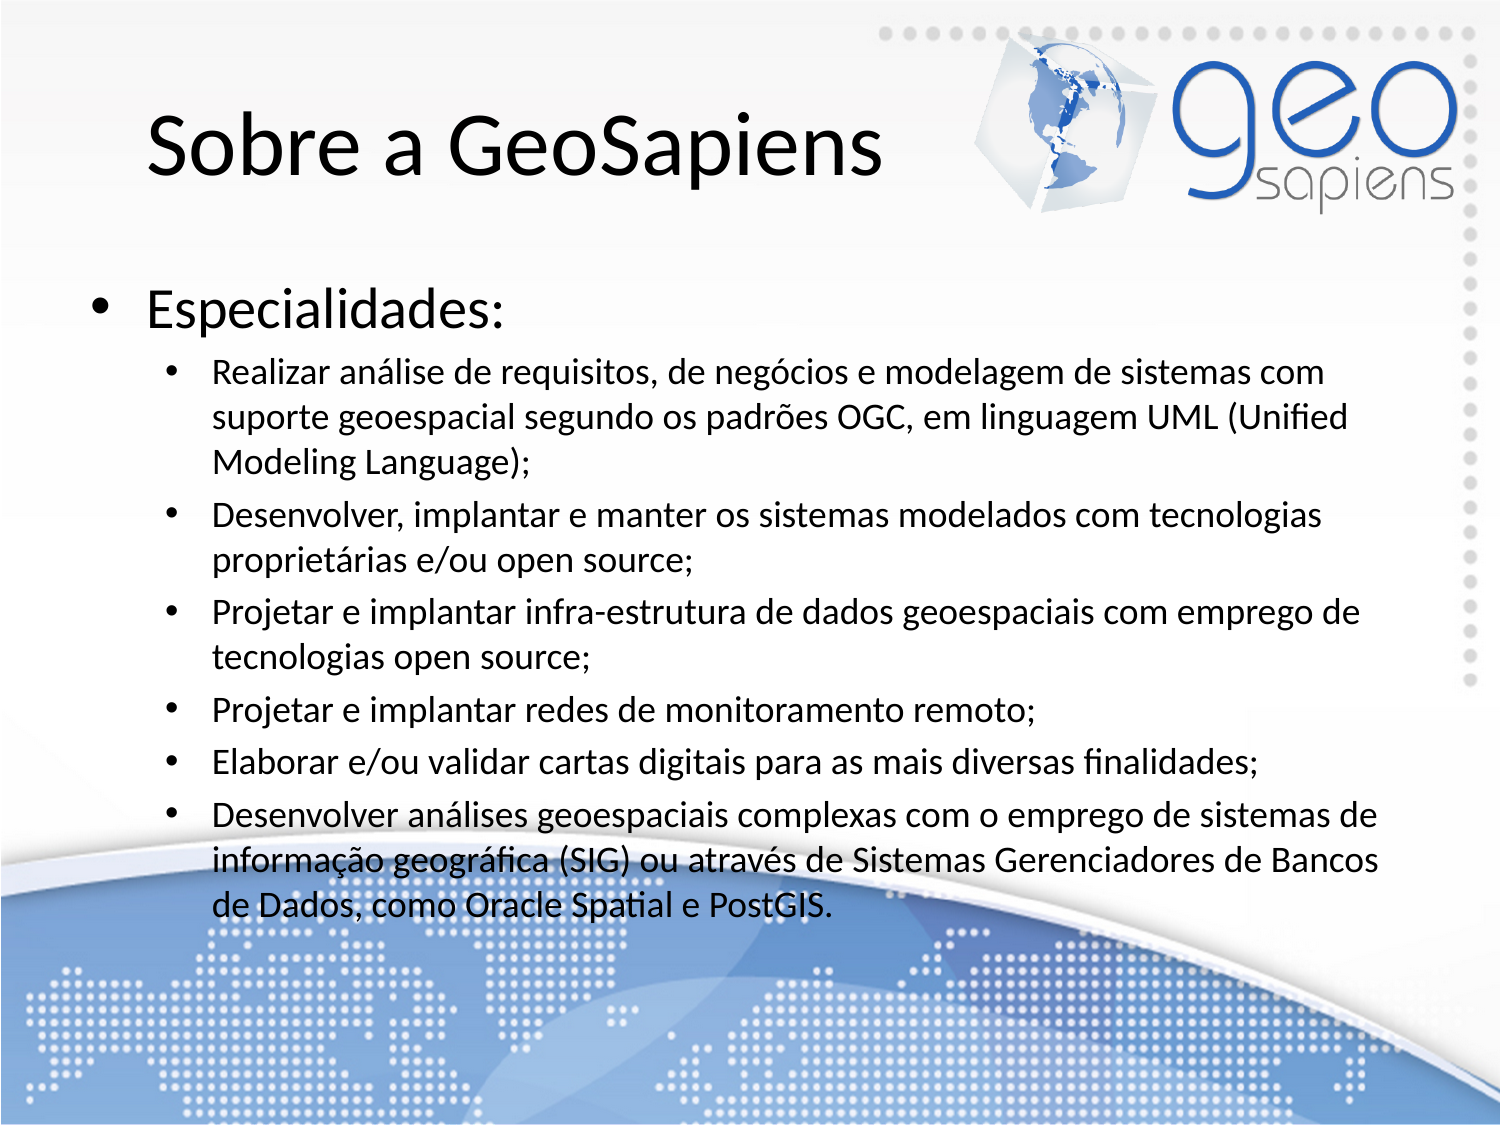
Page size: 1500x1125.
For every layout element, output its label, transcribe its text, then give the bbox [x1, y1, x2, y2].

picture [0, 0, 1500, 1125]
text_box [971, 30, 1459, 215]
title Sobre a GeoSapiens [75, 37, 958, 241]
list Especialidades: Realizar análise de requisitos, de negócios e modelagem de sistemas com suporte geoespacial segundo os padrões OGC, em linguagem UML (Unified Modeling Language); Desenvolver, implantar e manter os sistemas modelados com tecnologias proprietárias e/ou open source; Projetar e implantar infra-estrutura de dados geoespaciais com emprego de tecnologias open source; Projetar e implantar redes de monitoramento remoto; Elaborar e/ou validar cartas digitais para as mais diversas finalidades; Desenvolver análises geoespaciais complexas com o emprego de sistemas de informação geográfica (SIG) ou através de Sistemas Gerenciadores de Bancos de Dados, como Oracle Spatial e PostGIS. [75, 262, 1425, 991]
